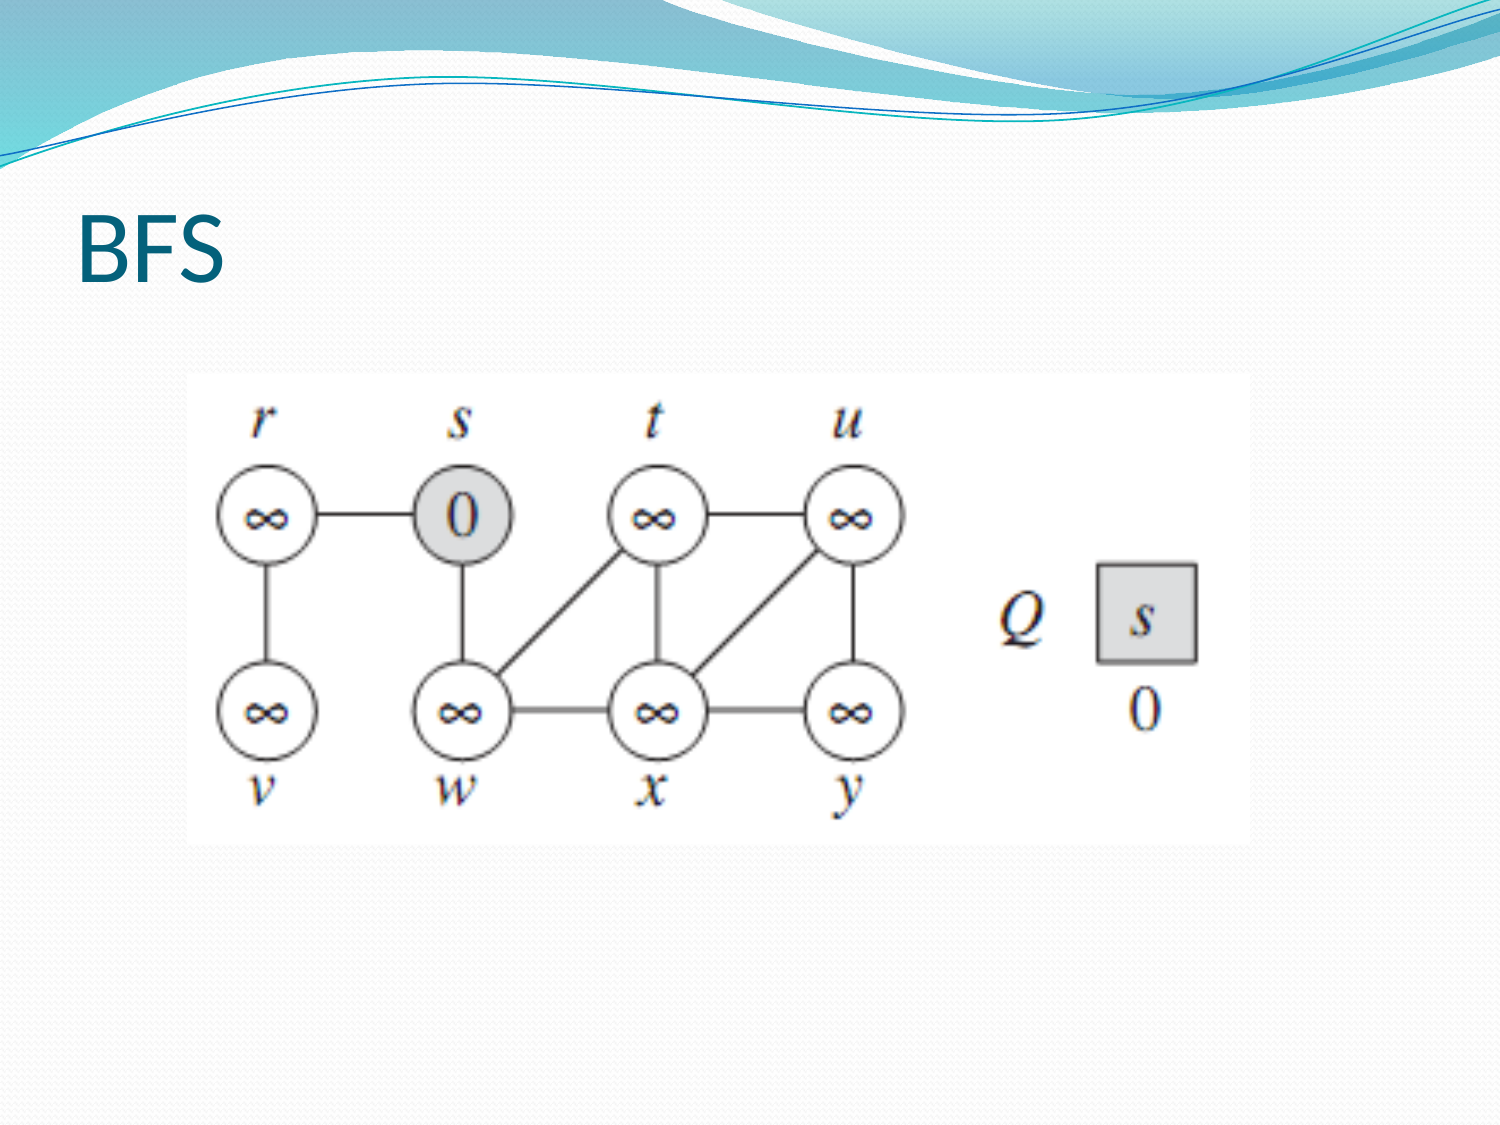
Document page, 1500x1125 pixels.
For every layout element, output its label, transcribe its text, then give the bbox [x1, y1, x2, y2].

title BFS [74, 115, 1426, 304]
picture [187, 374, 1250, 844]
